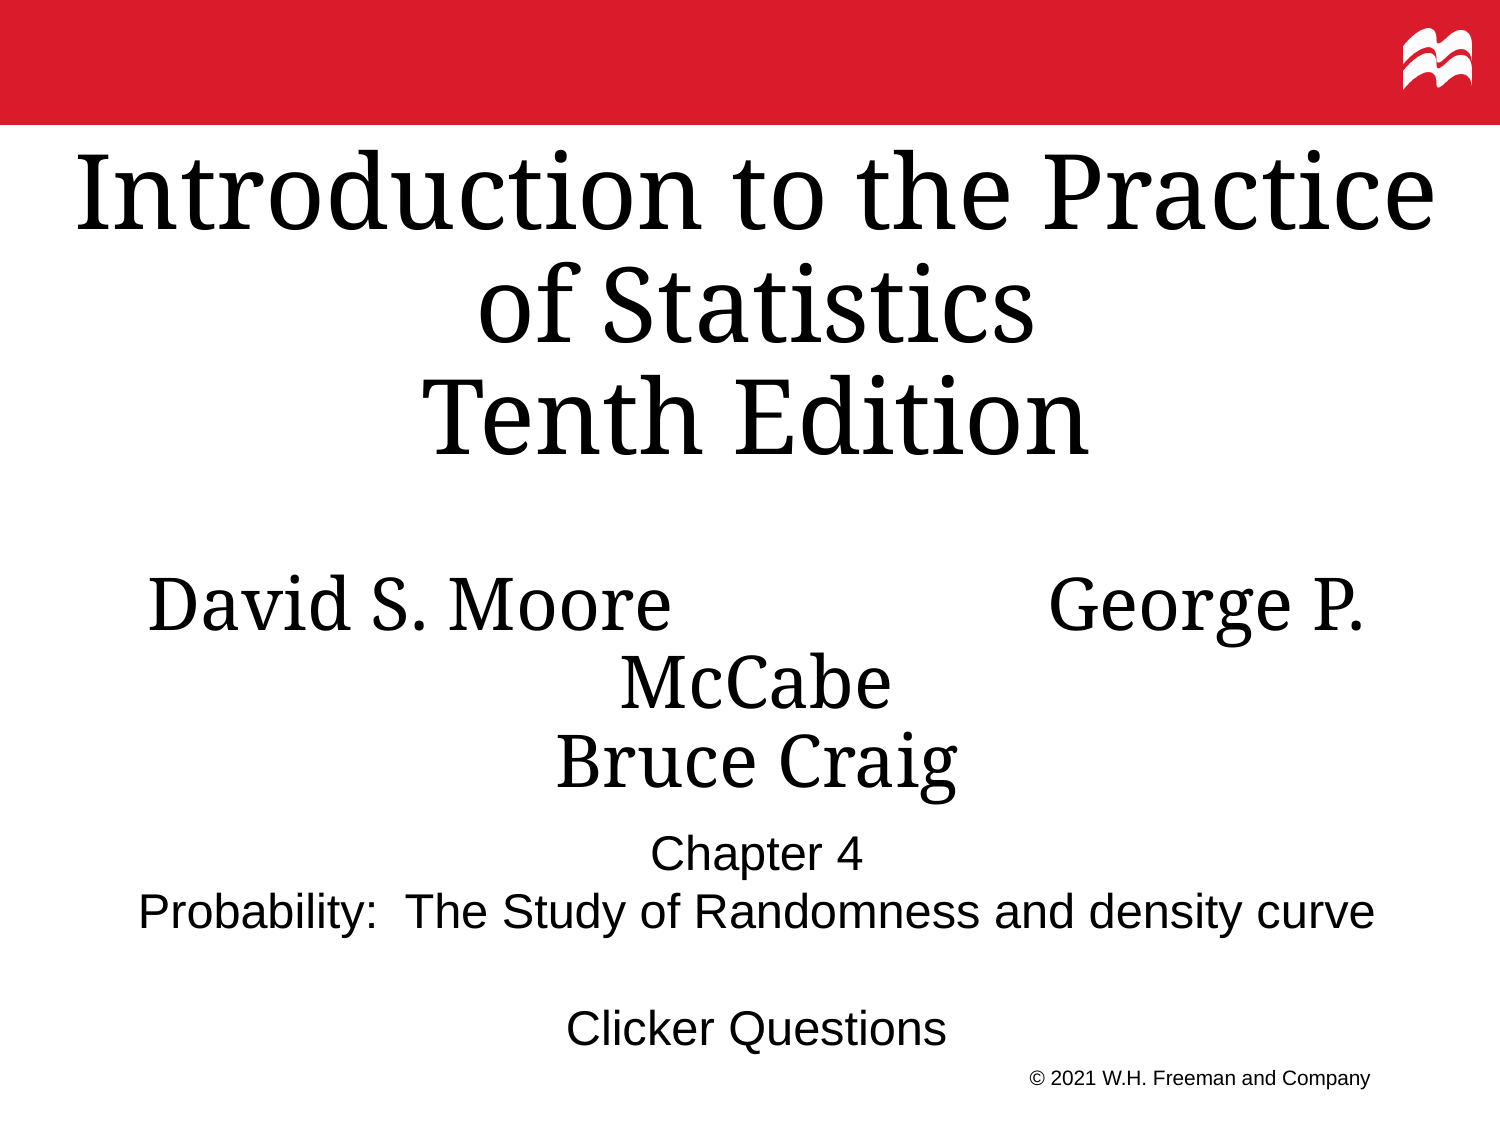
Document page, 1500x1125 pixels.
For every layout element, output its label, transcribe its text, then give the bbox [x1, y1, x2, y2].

title Chapter 4 Probability: The Study of Randomness and density curve Clicker Questions [119, 762, 1395, 1063]
text_box Introduction to the Practice of Statistics Tenth Edition David S. Moore George P. McCabe Bruce Craig [50, 132, 1464, 731]
picture [1403, 28, 1472, 90]
footer © 2021 W.H. Freeman and Company [999, 1037, 1386, 1098]
